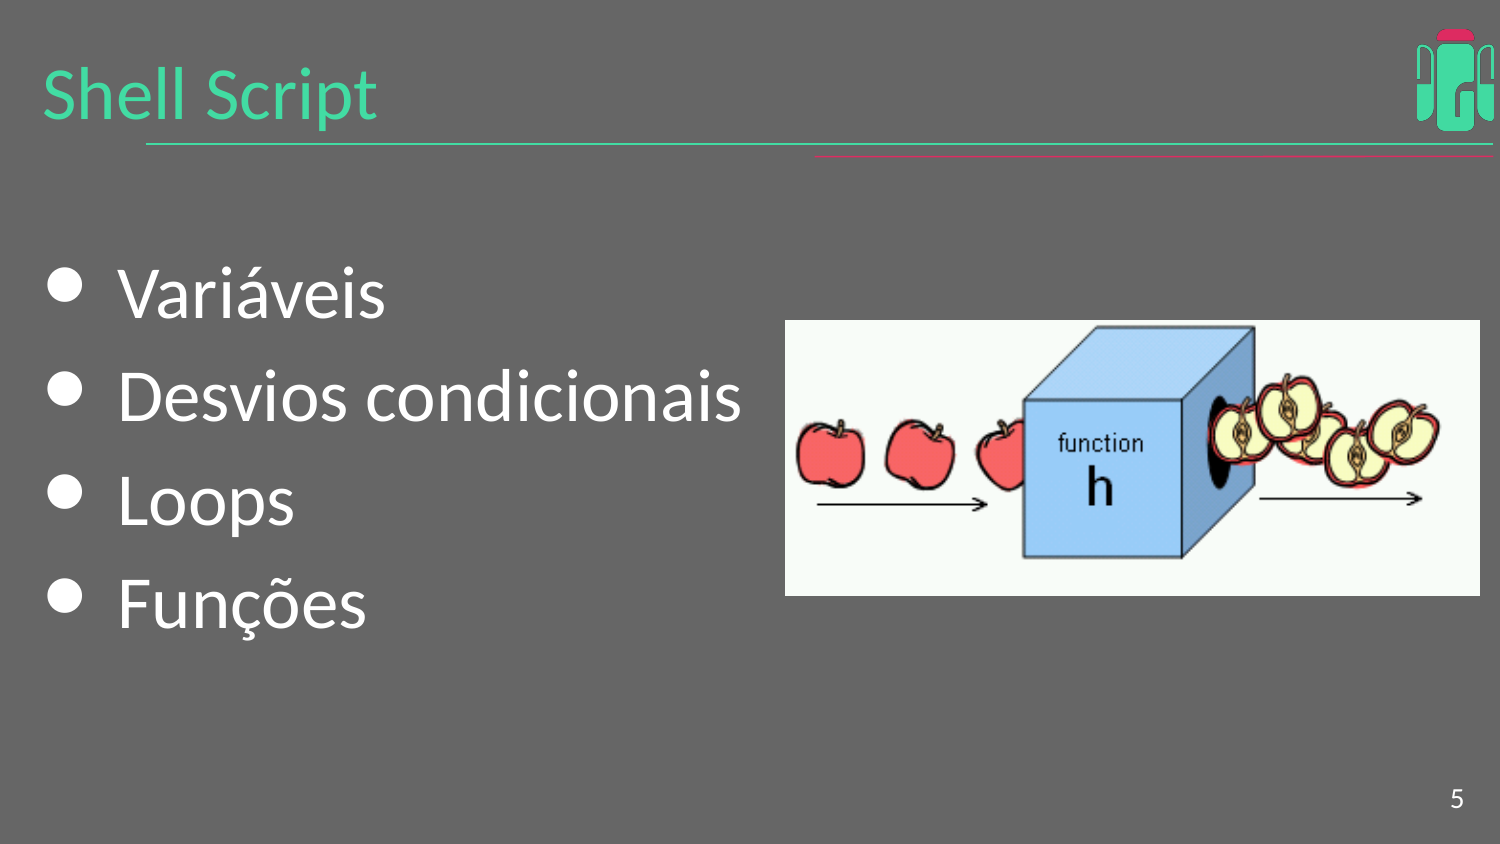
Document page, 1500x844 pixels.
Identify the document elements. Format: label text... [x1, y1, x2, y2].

slide_number ‹#› [1389, 764, 1480, 830]
picture [1417, 29, 1494, 131]
picture [785, 319, 1481, 596]
list Variáveis Desvios condicionais Loops Funções [27, 214, 1418, 814]
title Shell Script [27, 29, 1374, 131]
